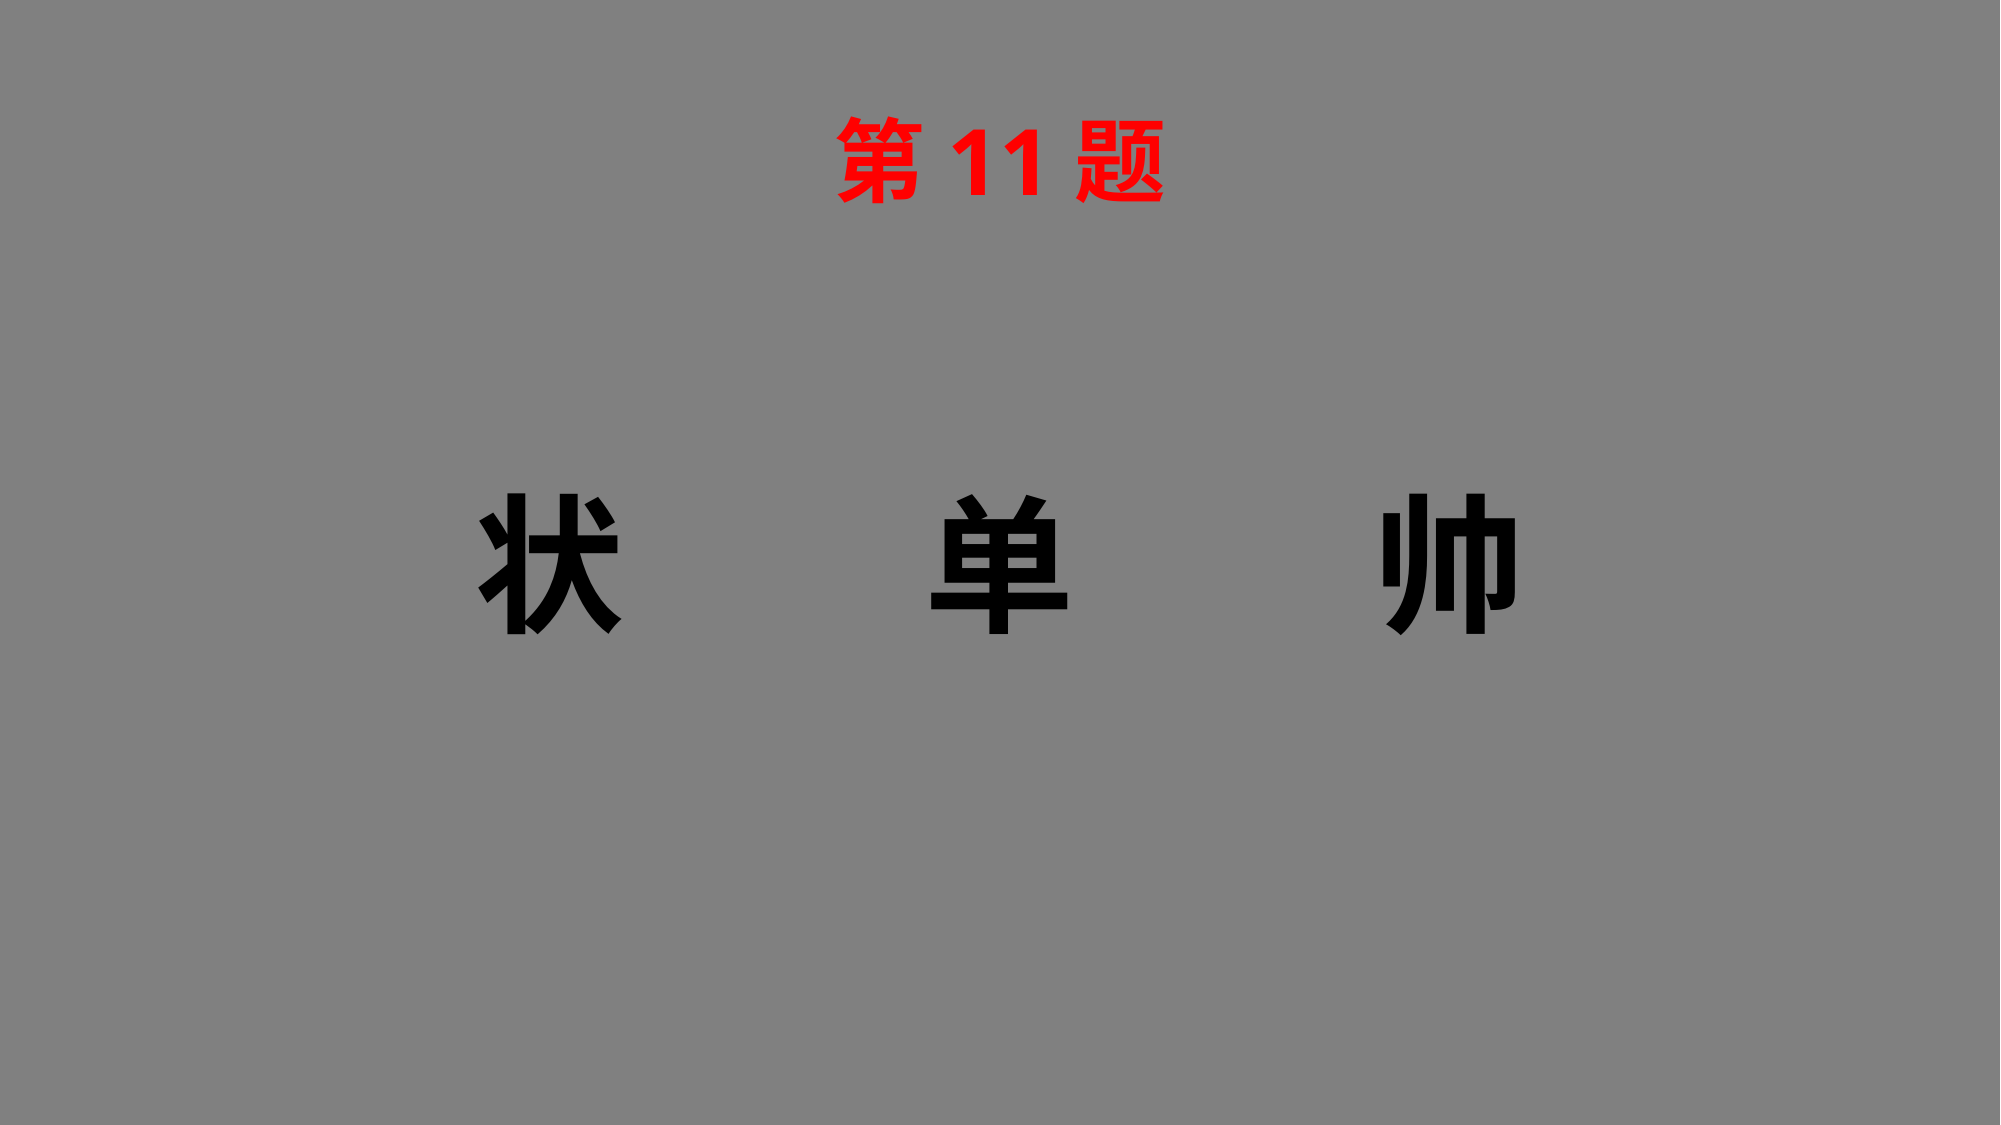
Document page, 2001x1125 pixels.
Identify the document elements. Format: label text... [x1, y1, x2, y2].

text_box 第11题 [440, 96, 1560, 222]
text_box 状 单 帅 [195, 463, 1805, 659]
